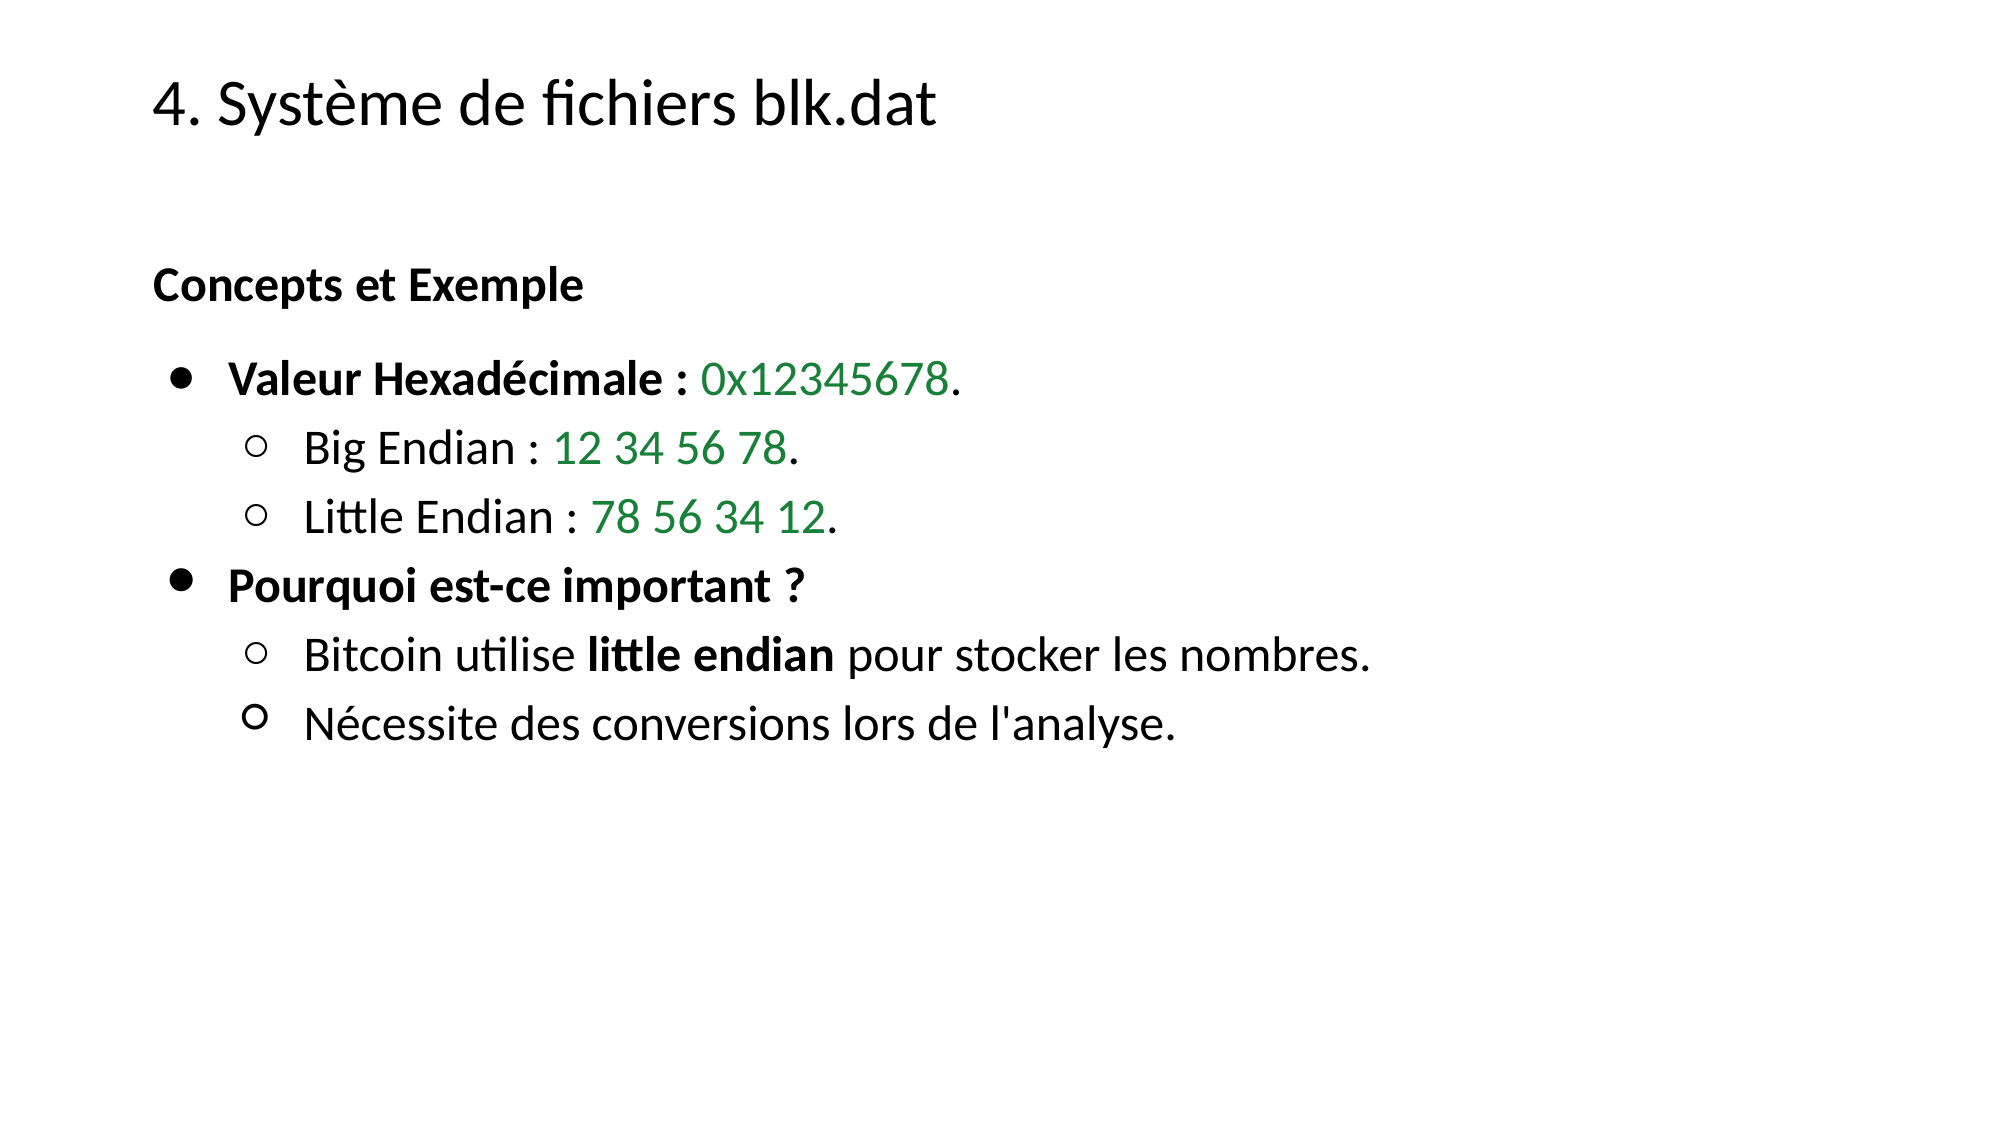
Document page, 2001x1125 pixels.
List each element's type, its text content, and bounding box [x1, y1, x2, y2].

text_box Concepts et Exemple Valeur Hexadécimale : 0x12345678. Big Endian : 12 34 56 78. Little Endian : 78 56 34 12. Pourquoi est-ce important ? Bitcoin utilise little endian pour stocker les nombres. Nécessite des conversions lors de l'analyse. [138, 234, 1866, 852]
text_box 4. Système de fichiers blk.dat [137, 59, 1863, 155]
